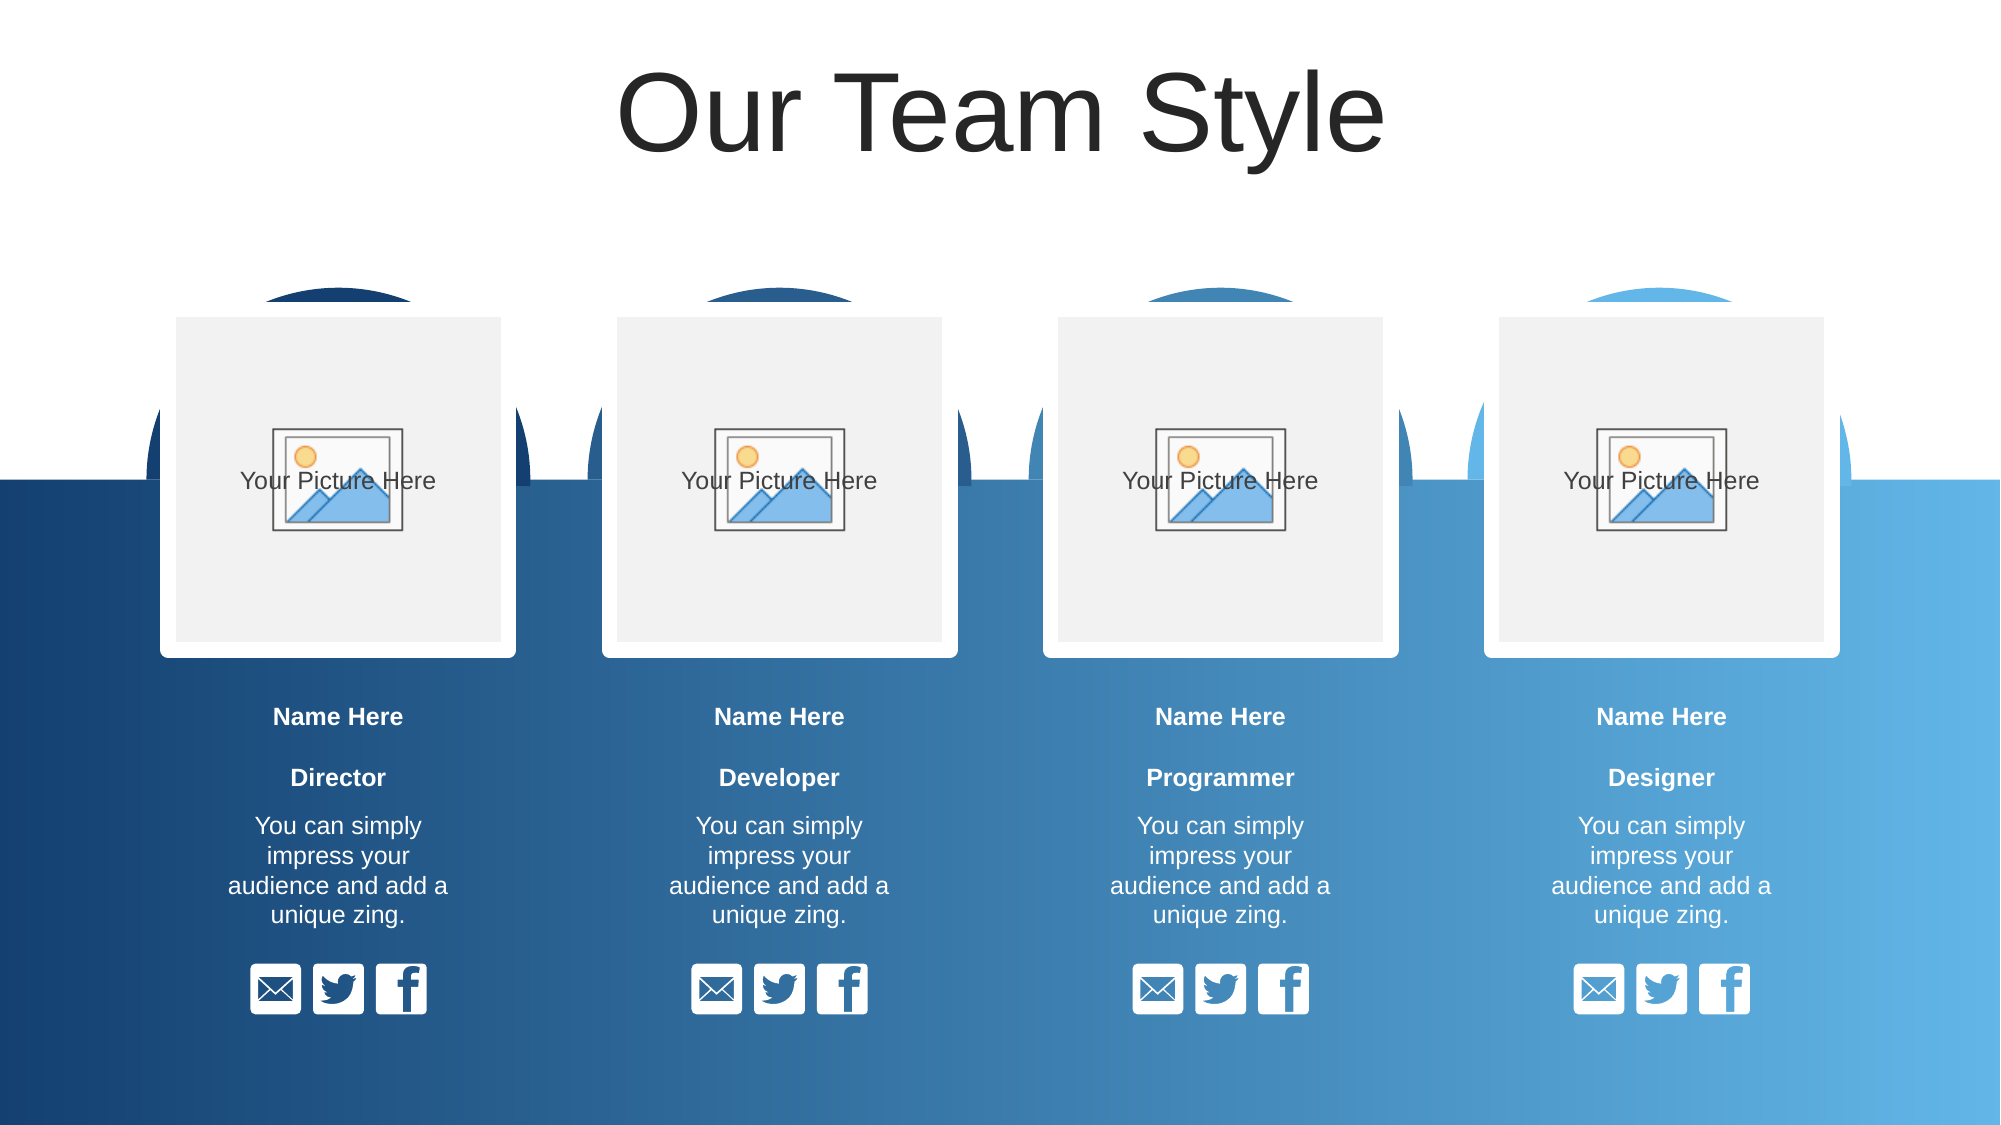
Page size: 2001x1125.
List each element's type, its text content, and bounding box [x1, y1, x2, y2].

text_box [1523, 695, 1800, 1015]
picture [175, 317, 501, 643]
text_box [200, 695, 477, 1015]
picture [1499, 317, 1825, 643]
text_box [1082, 695, 1359, 1015]
picture [1058, 317, 1383, 643]
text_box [641, 695, 918, 1015]
list Our Team Style [53, 55, 1952, 175]
picture [617, 317, 942, 643]
